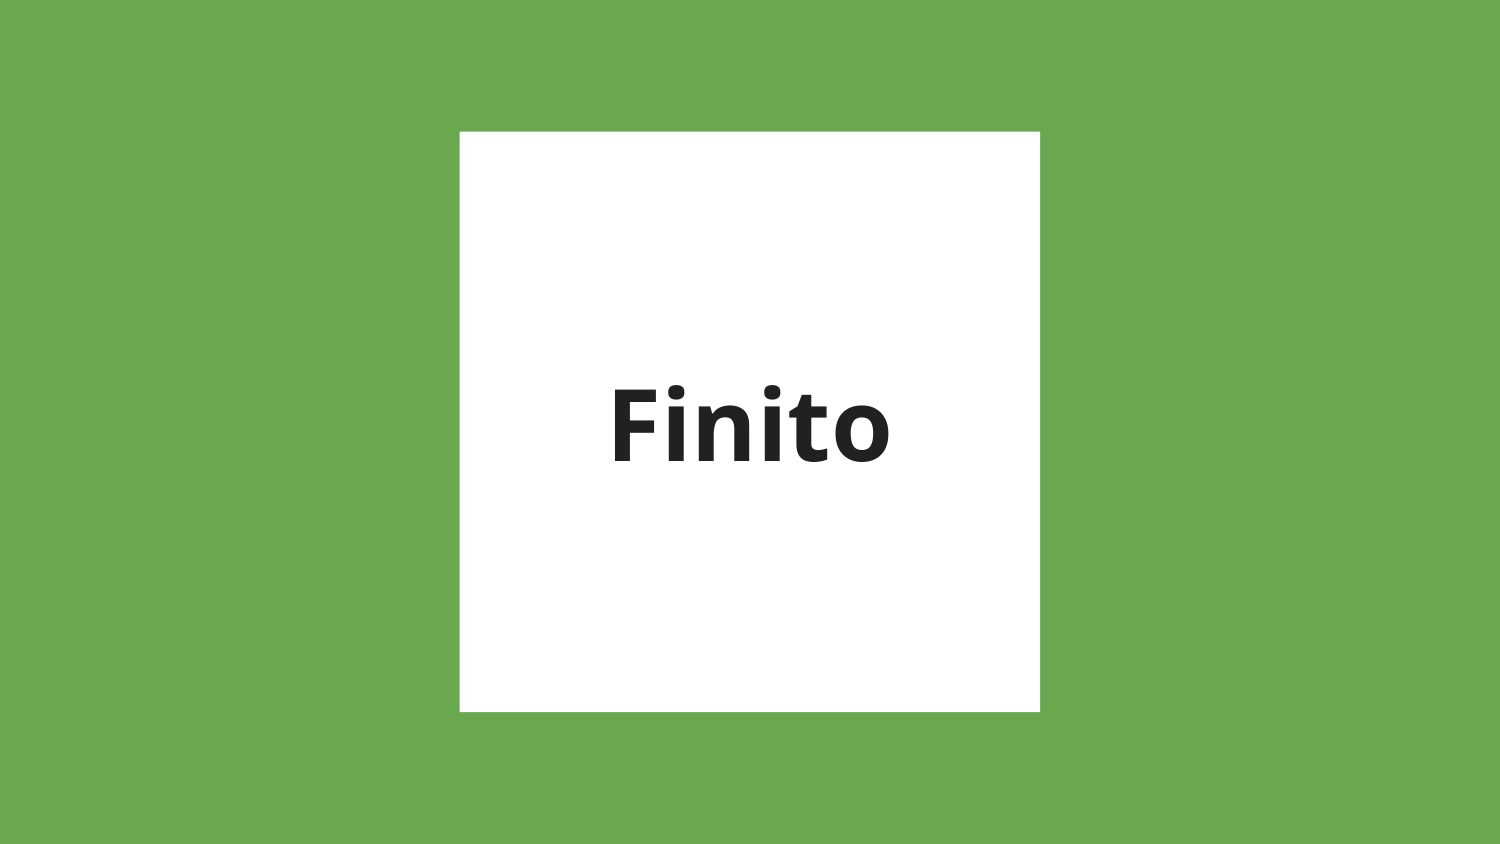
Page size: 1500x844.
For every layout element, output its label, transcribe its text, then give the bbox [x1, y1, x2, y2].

title Finito [459, 131, 1041, 713]
